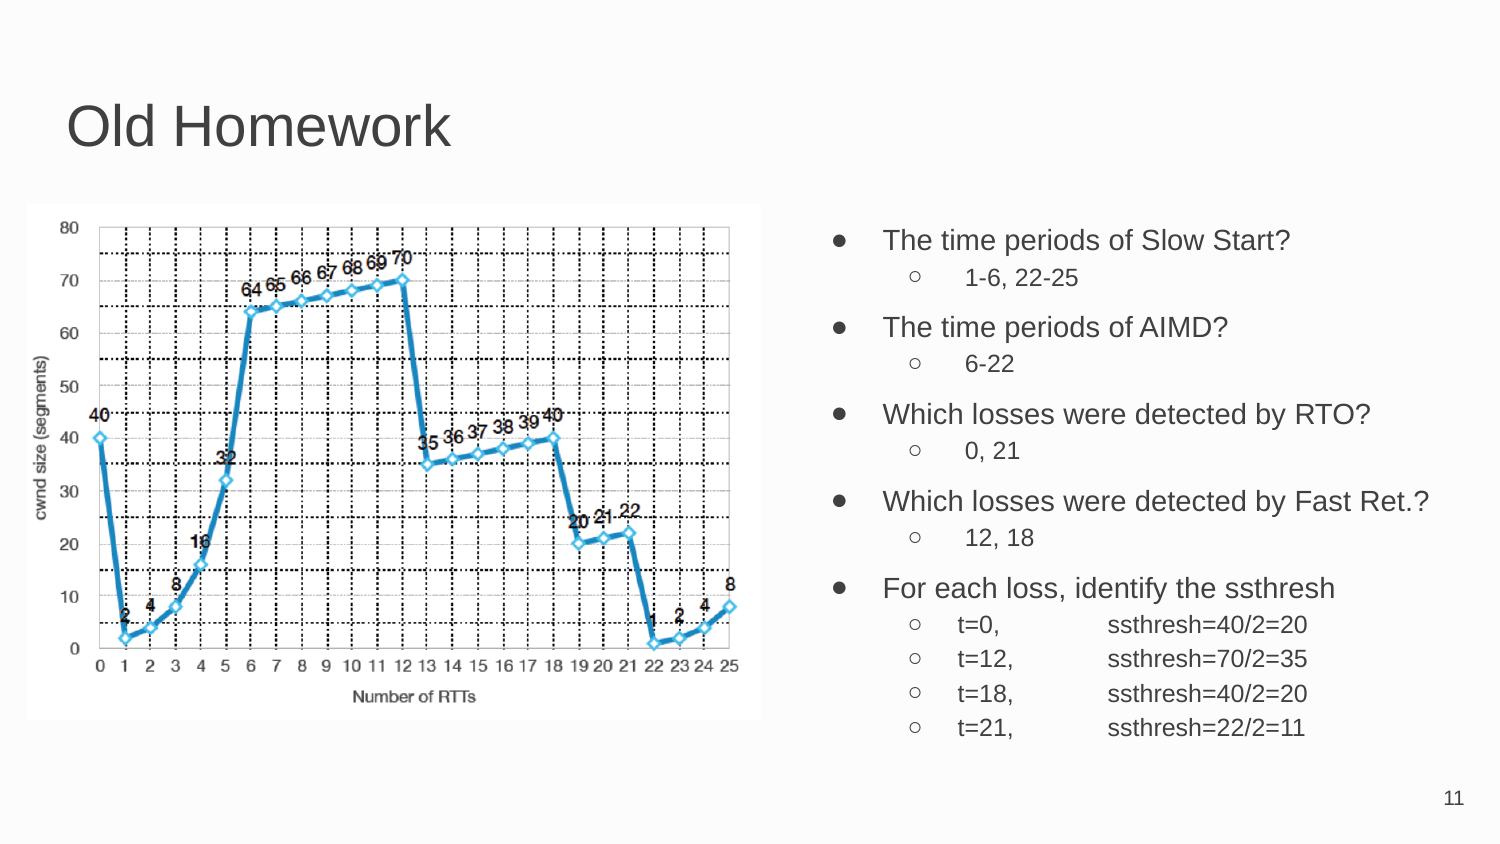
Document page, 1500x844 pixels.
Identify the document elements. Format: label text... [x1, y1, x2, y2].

slide_number ‹#› [1389, 764, 1480, 830]
title Old Homework [51, 72, 1449, 167]
picture [26, 204, 761, 720]
list The time periods of Slow Start? 1-6, 22-25 The time periods of AIMD? 6-22 Which losses were detected by RTO? 0, 21 Which losses were detected by Fast Ret.? 12, 18 For each loss, identify the ssthresh t=0, ssthresh=40/2=20 t=12, ssthresh=70/2=35 t=18, ssthresh=40/2=20 t=21, ssthresh=22/2=11 [792, 189, 1449, 750]
